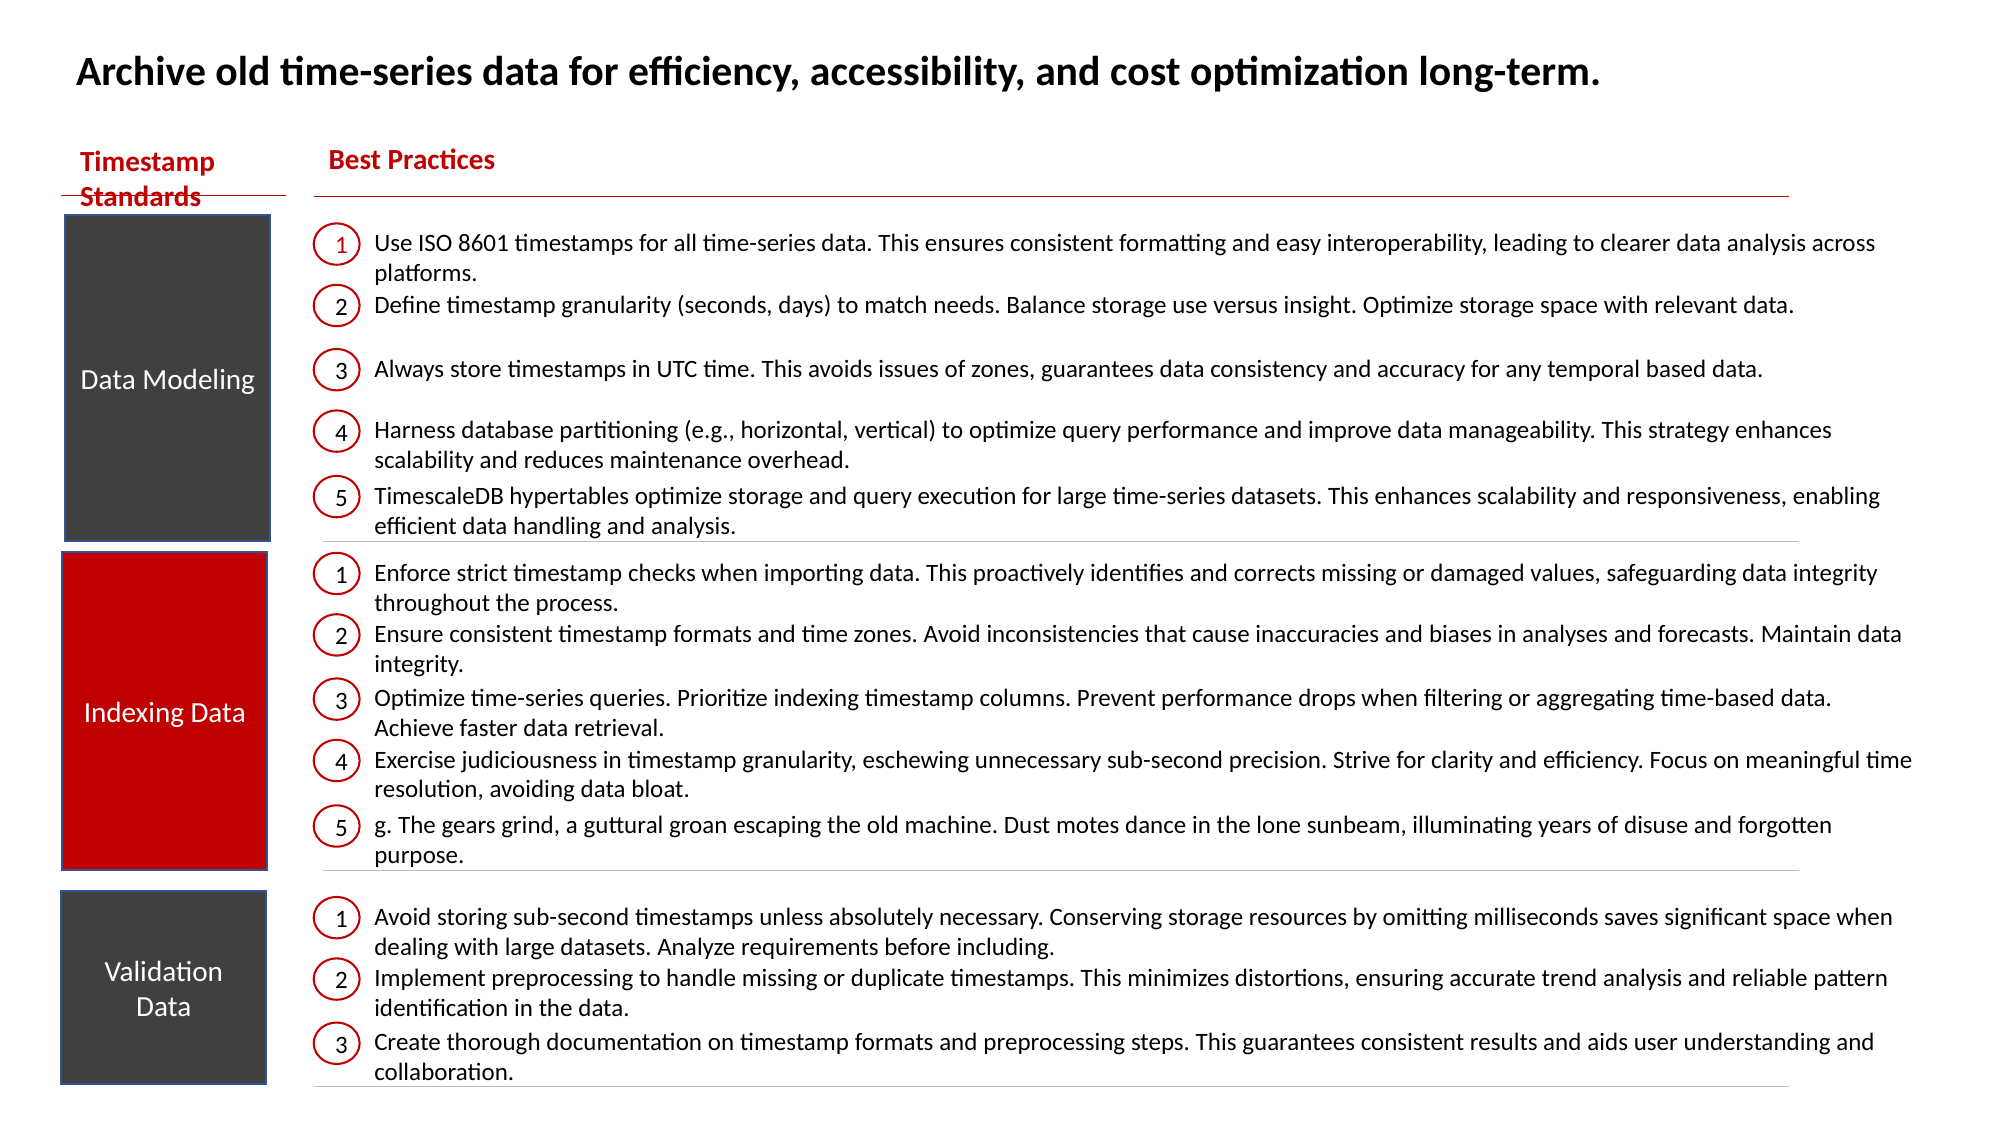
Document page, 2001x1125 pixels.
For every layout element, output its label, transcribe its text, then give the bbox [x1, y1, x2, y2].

text_box 2 [312, 613, 359, 657]
text_box 3 [312, 347, 359, 392]
text_box Create thorough documentation on timestamp formats and preprocessing steps. This guarantees consistent results and aids user understanding and collaboration. [359, 1018, 1935, 1094]
text_box Data Modeling [64, 214, 271, 542]
text_box 2 [312, 283, 359, 328]
text_box Define timestamp granularity (seconds, days) to match needs. Balance storage use versus insight. Optimize storage space with relevant data. [359, 280, 1935, 326]
text_box Avoid storing sub-second timestamps unless absolutely necessary. Conserving storage resources by omitting milliseconds saves significant space when dealing with large datasets. Analyze requirements before including. [359, 892, 1935, 954]
text_box Validation Data [60, 890, 267, 1085]
text_box Archive old time-series data for efficiency, accessibility, and cost optimization long-term. [61, 36, 1914, 102]
text_box g. The gears grind, a guttural groan escaping the old machine. Dust motes dance in the lone sunbeam, illuminating years of disuse and forgotten purpose. [359, 801, 1935, 876]
text_box TimescaleDB hypertables optimize storage and query execution for large time-series datasets. This enhances scalability and responsiveness, enabling efficient data handling and analysis. [359, 471, 1935, 547]
text_box Always store timestamps in UTC time. This avoids issues of zones, guarantees data consistency and accuracy for any temporal based data. [359, 344, 1935, 390]
text_box 5 [312, 804, 359, 848]
text_box Timestamp Standards [65, 134, 314, 220]
text_box 3 [312, 677, 359, 721]
text_box Indexing Data [61, 551, 268, 871]
text_box 2 [312, 957, 359, 1001]
text_box 4 [312, 409, 359, 453]
text_box Use ISO 8601 timestamps for all time-series data. This ensures consistent formatting and easy interoperability, leading to clearer data analysis across platforms. [359, 219, 1935, 280]
text_box Exercise judiciousness in timestamp granularity, eschewing unnecessary sub-second precision. Strive for clarity and efficiency. Focus on meaningful time resolution, avoiding data bloat. [359, 735, 1935, 801]
text_box 1 [312, 895, 359, 940]
text_box Optimize time-series queries. Prioritize indexing timestamp columns. Prevent performance drops when filtering or aggregating time-based data. Achieve faster data retrieval. [359, 674, 1935, 735]
text_box Harness database partitioning (e.g., horizontal, vertical) to optimize query performance and improve data manageability. This strategy enhances scalability and reduces maintenance overhead. [359, 406, 1935, 471]
text_box 4 [312, 738, 359, 783]
text_box Best Practices [313, 132, 1808, 183]
text_box 5 [312, 474, 359, 519]
text_box Implement preprocessing to handle missing or duplicate timestamps. This minimizes distortions, ensuring accurate trend analysis and reliable pattern identification in the data. [359, 954, 1935, 1018]
text_box 1 [312, 222, 359, 266]
text_box Ensure consistent timestamp formats and time zones. Avoid inconsistencies that cause inaccuracies and biases in analyses and forecasts. Maintain data integrity. [359, 610, 1935, 674]
text_box Enforce strict timestamp checks when importing data. This proactively identifies and corrects missing or damaged values, safeguarding data integrity throughout the process. [359, 548, 1935, 610]
text_box 3 [312, 1021, 359, 1065]
text_box 1 [312, 551, 359, 596]
